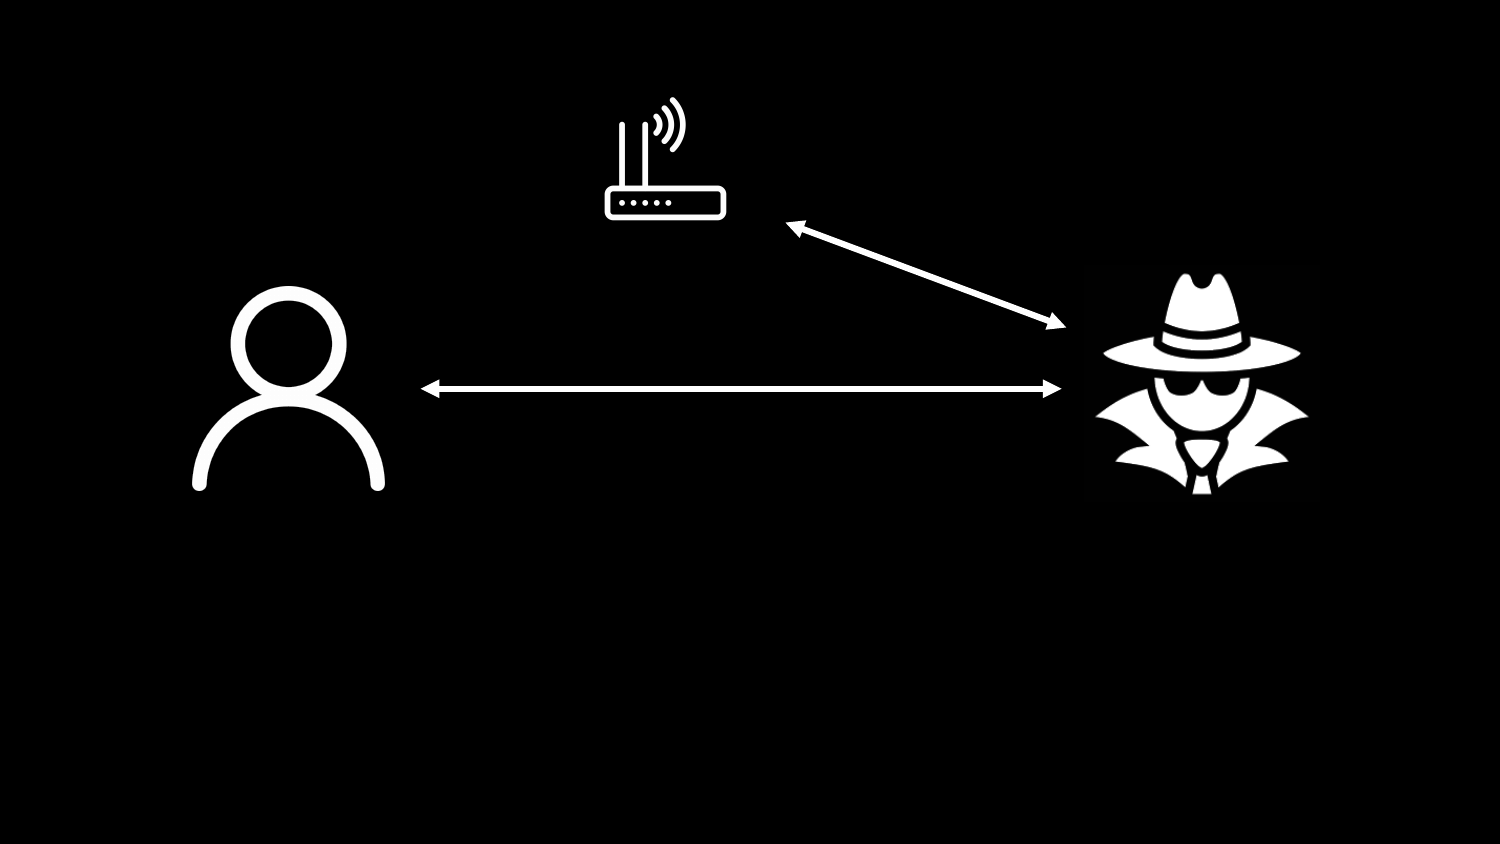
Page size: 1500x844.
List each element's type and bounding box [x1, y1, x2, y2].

picture [192, 286, 385, 492]
picture [592, 86, 740, 234]
picture [1083, 265, 1321, 502]
text_box [785, 222, 1067, 328]
